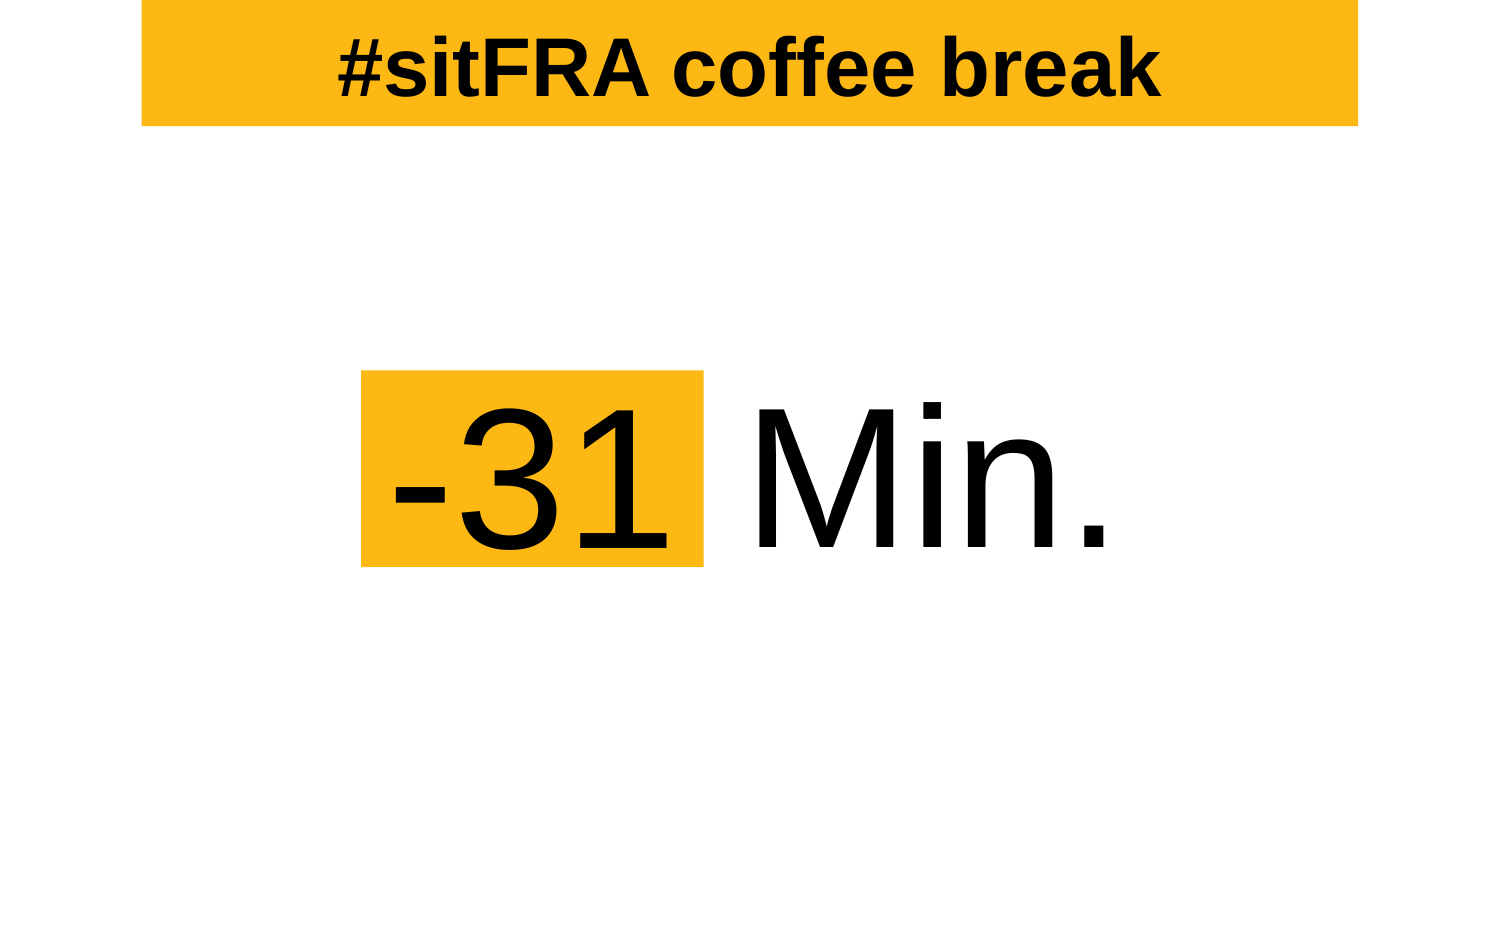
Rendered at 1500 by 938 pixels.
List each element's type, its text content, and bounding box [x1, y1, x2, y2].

text_box #sitFRA coffee break [140, 0, 1360, 128]
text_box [360, 339, 1140, 598]
